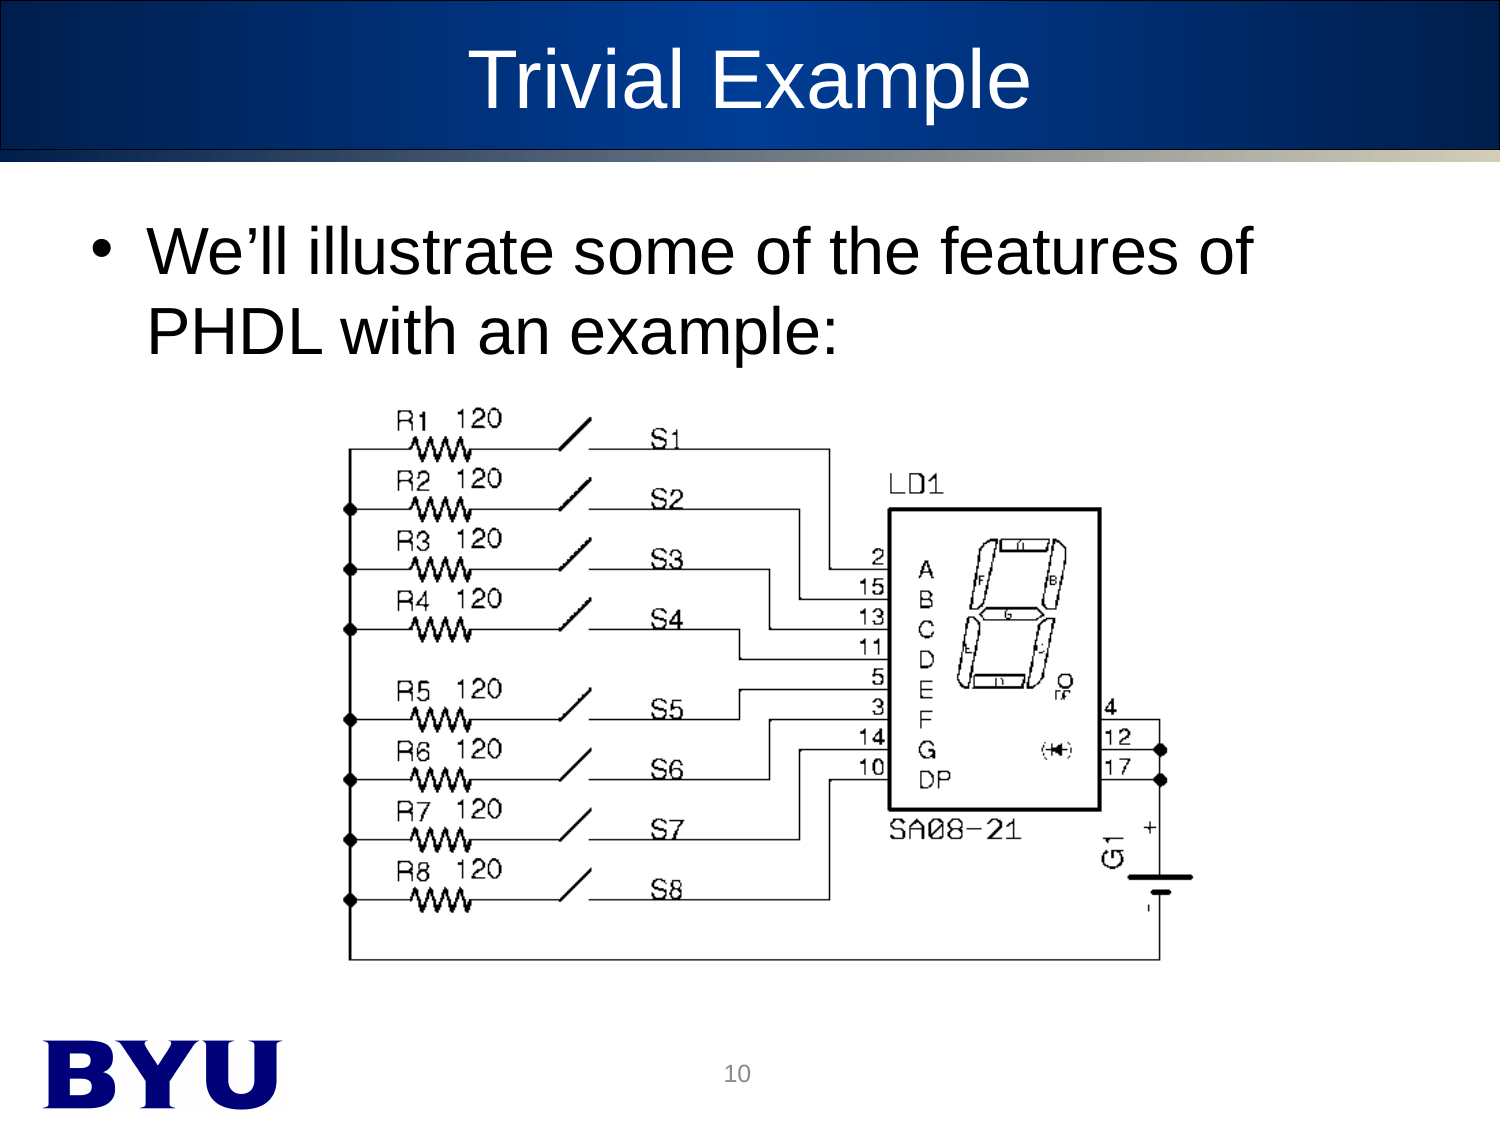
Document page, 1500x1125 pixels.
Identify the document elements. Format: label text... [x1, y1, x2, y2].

slide_number 10 [562, 1042, 913, 1103]
title Trivial Example [75, 0, 1425, 150]
picture [322, 389, 1201, 988]
picture [37, 1039, 288, 1111]
list We’ll illustrate some of the features of PHDL with an example: [75, 200, 1425, 1013]
